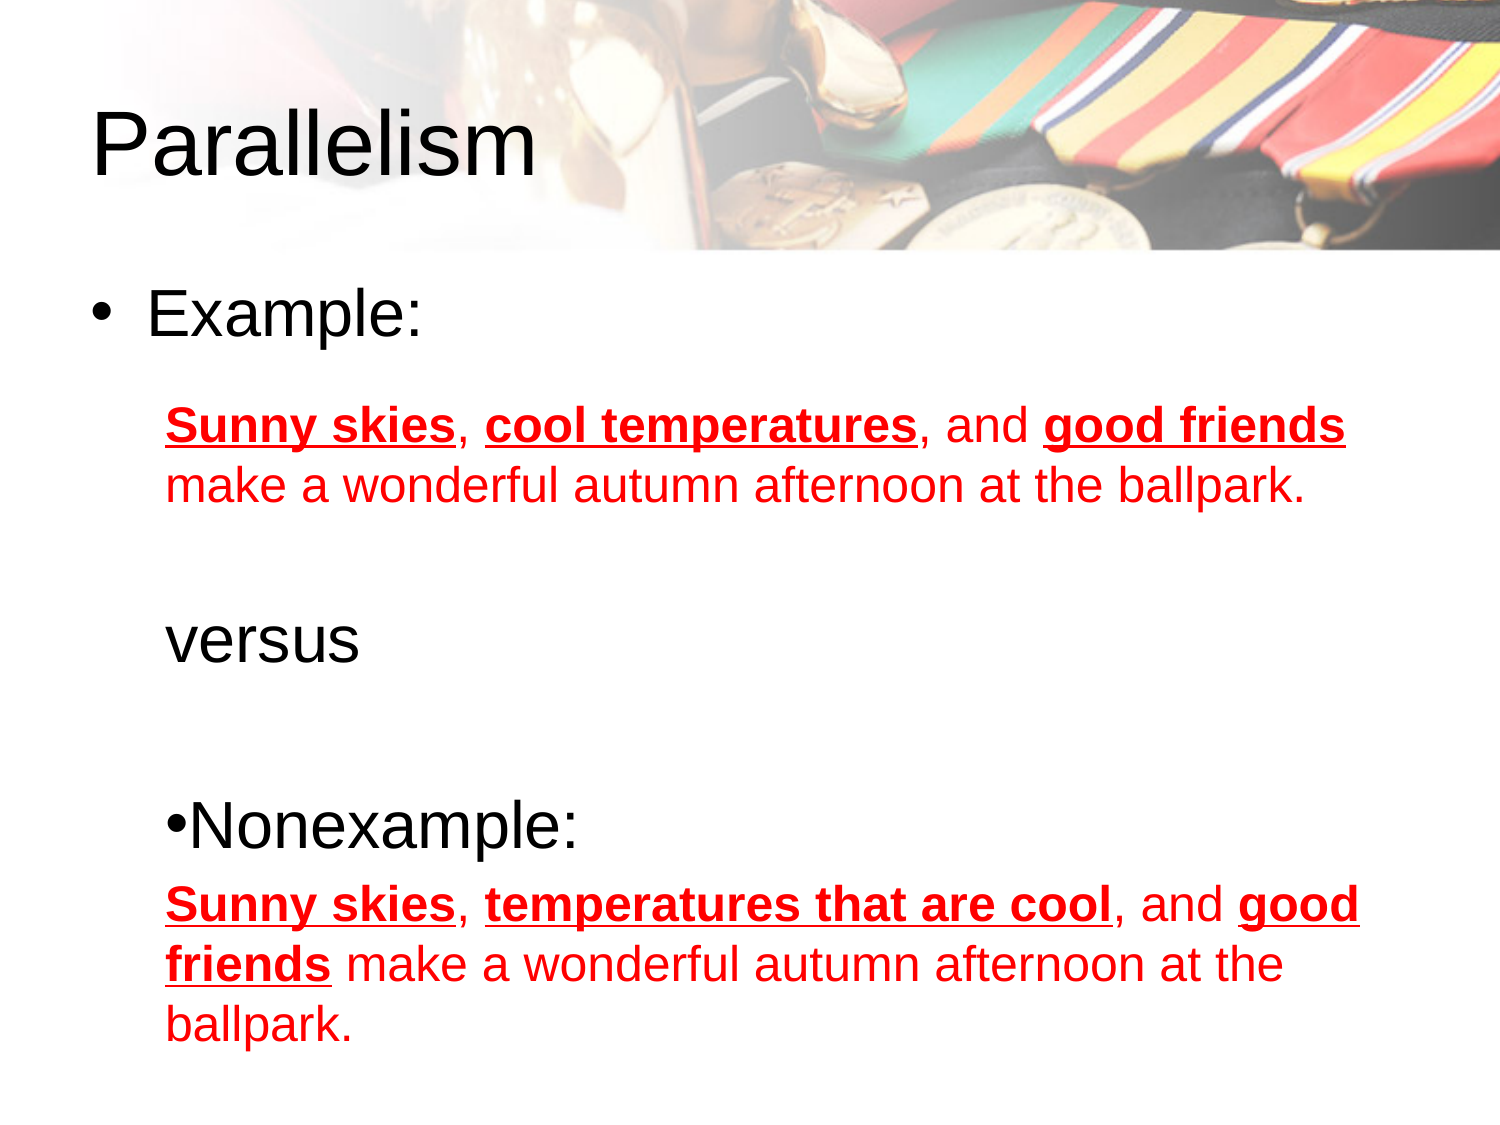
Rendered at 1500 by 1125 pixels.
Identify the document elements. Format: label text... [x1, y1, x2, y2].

title Parallelism [75, 45, 1425, 233]
list Example: Sunny skies, cool temperatures, and good friends make a wonderful autumn afternoon at the ballpark. versus Nonexample: Sunny skies, temperatures that are cool, and good friends make a wonderful autumn afternoon at the ballpark. [75, 262, 1425, 1005]
picture [0, 0, 1500, 1125]
